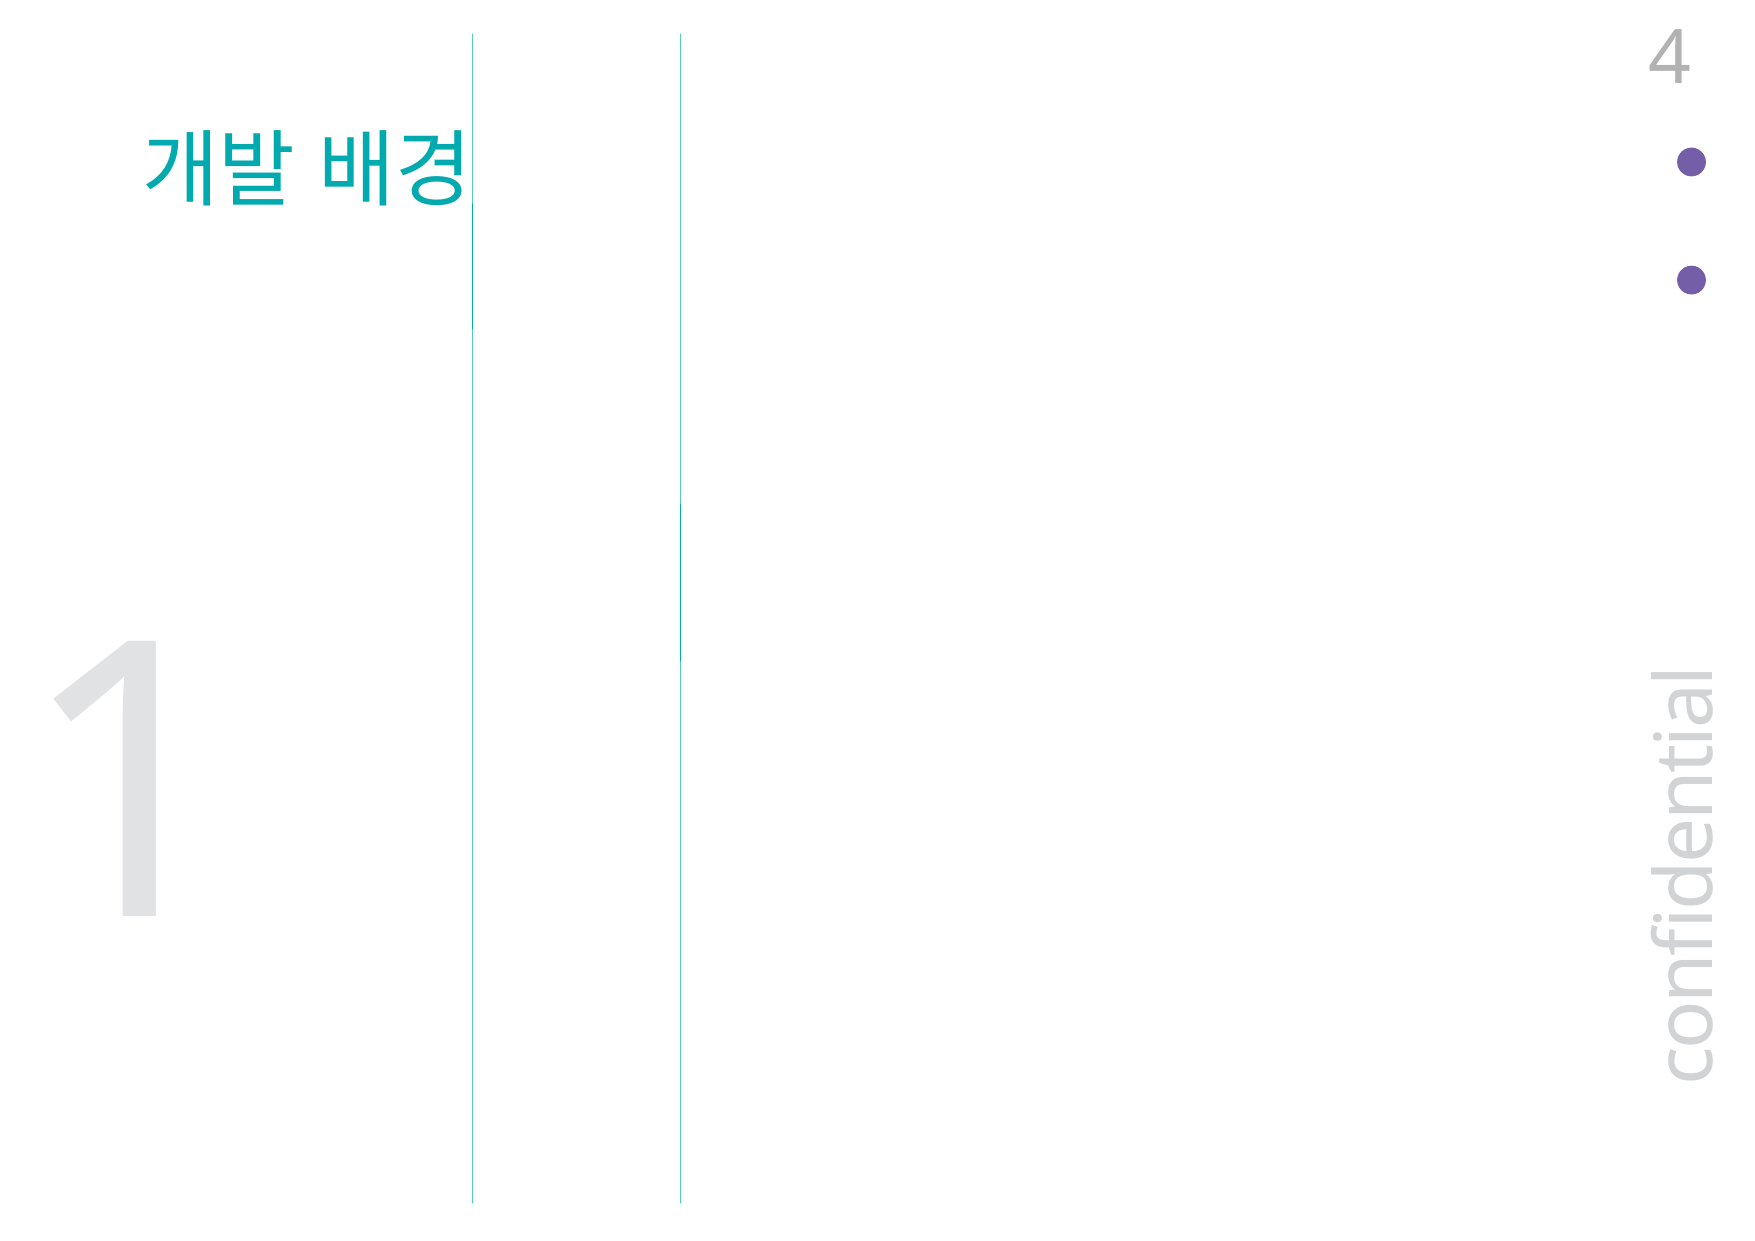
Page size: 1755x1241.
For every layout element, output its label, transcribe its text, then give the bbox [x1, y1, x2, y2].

text_box confidential [1648, 655, 1755, 1086]
text_box 개발 배경 [77, 70, 472, 484]
text_box 1 [19, 608, 285, 1004]
text_box 4 [1257, 30, 1707, 90]
